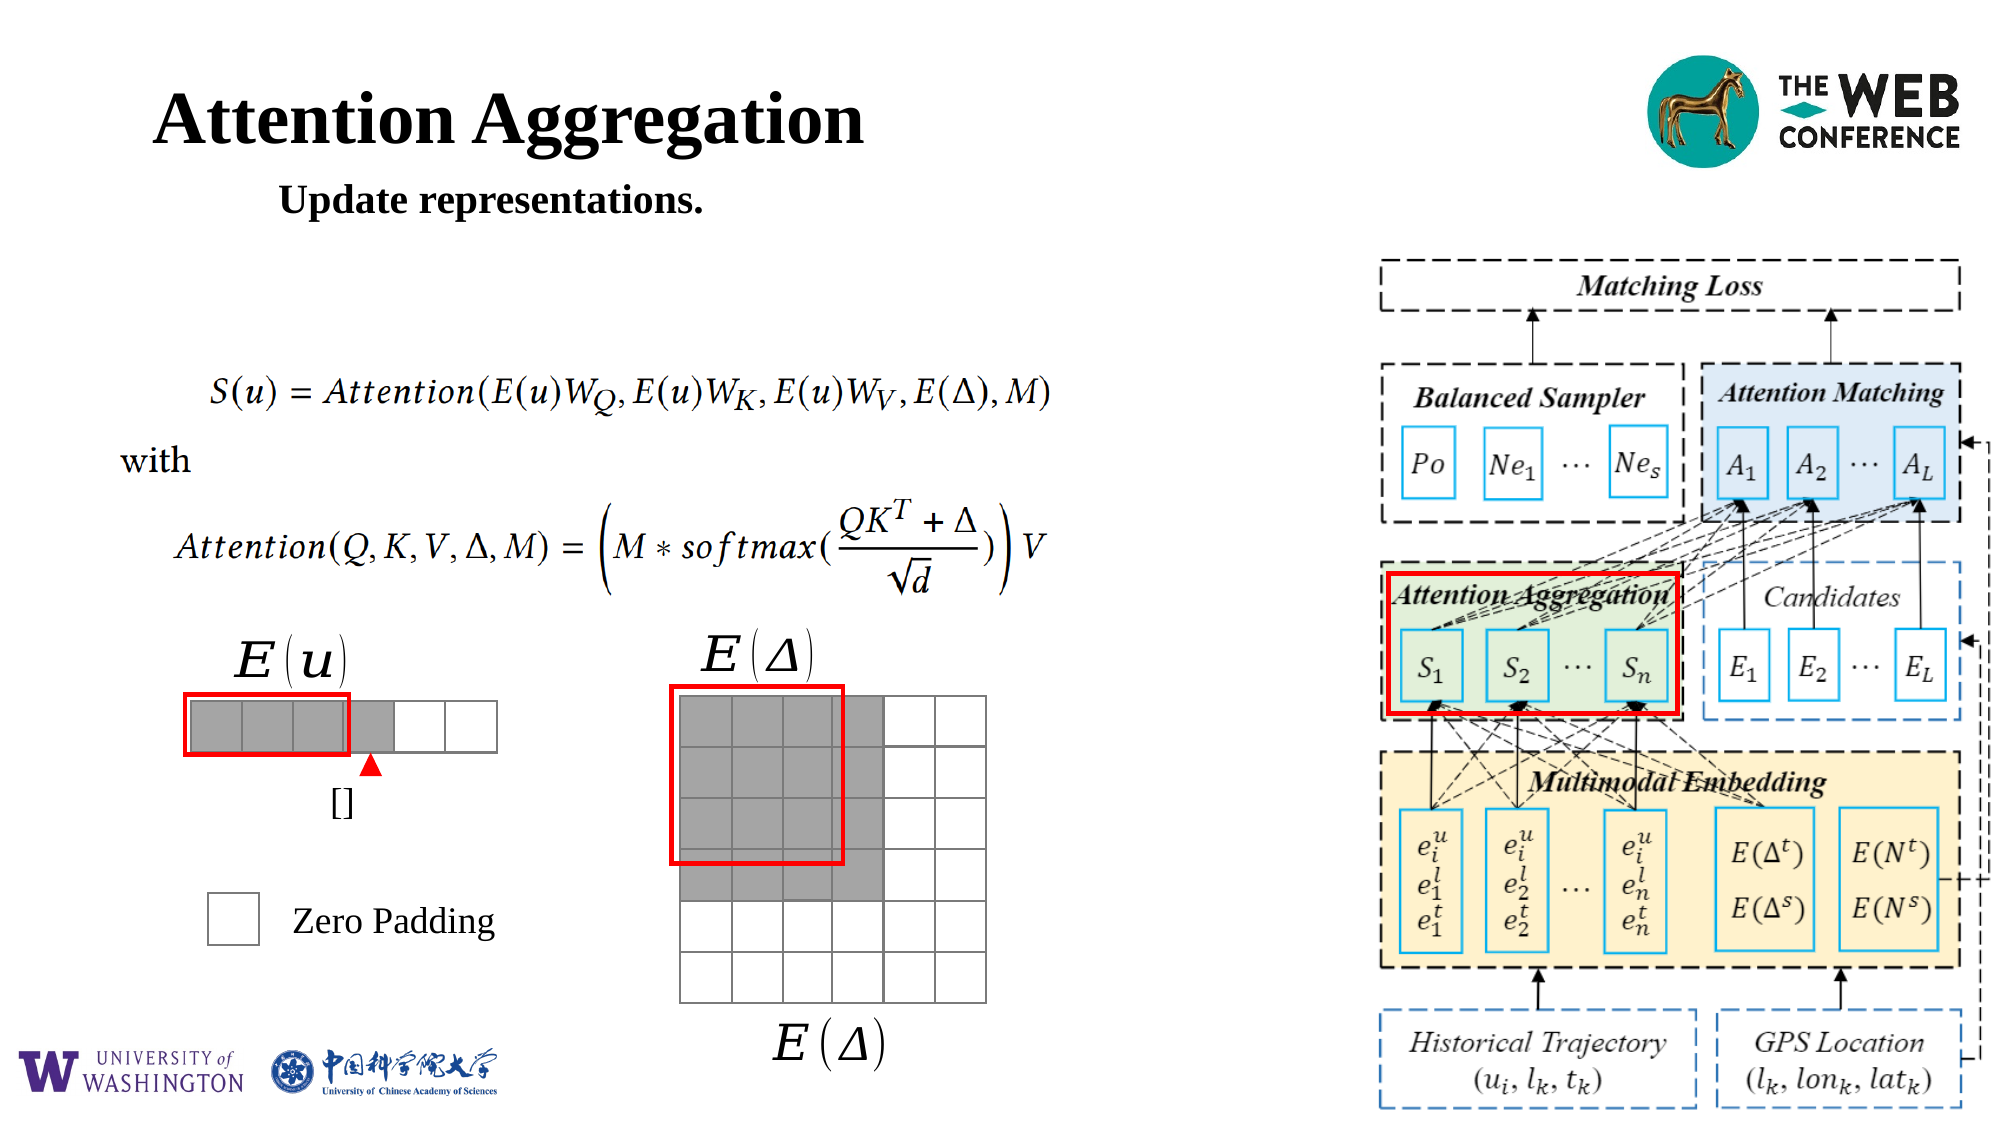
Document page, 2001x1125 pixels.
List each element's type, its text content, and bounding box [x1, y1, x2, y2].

text_box 0 [885, 902, 936, 953]
picture [1645, 52, 1964, 171]
text_box 0 [885, 850, 936, 902]
text_box Update representations. [263, 164, 730, 230]
text_box [359, 752, 383, 777]
text_box [671, 686, 844, 864]
text_box [833, 953, 885, 1004]
text_box Zero Padding [277, 888, 511, 949]
text_box [833, 850, 885, 902]
text_box [679, 864, 733, 902]
text_box 0 [936, 902, 987, 953]
text_box [833, 902, 885, 953]
picture [1346, 239, 2000, 1125]
text_box [184, 693, 350, 756]
text_box [446, 700, 498, 754]
text_box [733, 864, 784, 902]
text_box [350, 700, 395, 754]
title Attention Aggregation [137, 10, 1863, 229]
text_box [844, 799, 885, 850]
text_box [395, 700, 446, 754]
text_box [784, 864, 833, 899]
text_box 0 [885, 799, 936, 850]
text_box [782, 899, 833, 953]
text_box 0 [885, 953, 936, 1004]
text_box [679, 902, 733, 953]
text_box 0 [936, 953, 987, 1004]
text_box [844, 748, 885, 799]
picture [96, 349, 1073, 613]
text_box 0 [936, 695, 987, 748]
text_box [679, 953, 733, 1004]
text_box 0 [936, 850, 987, 902]
picture [16, 1048, 244, 1096]
text_box [733, 953, 782, 1004]
text_box 0 [936, 748, 987, 799]
text_box 0 [936, 799, 987, 850]
text_box [733, 902, 782, 953]
picture [271, 1048, 497, 1096]
text_box [782, 953, 833, 1004]
text_box 0 [885, 695, 936, 748]
text_box [844, 695, 885, 748]
text_box 0 [207, 892, 260, 946]
text_box 0 [885, 748, 936, 799]
